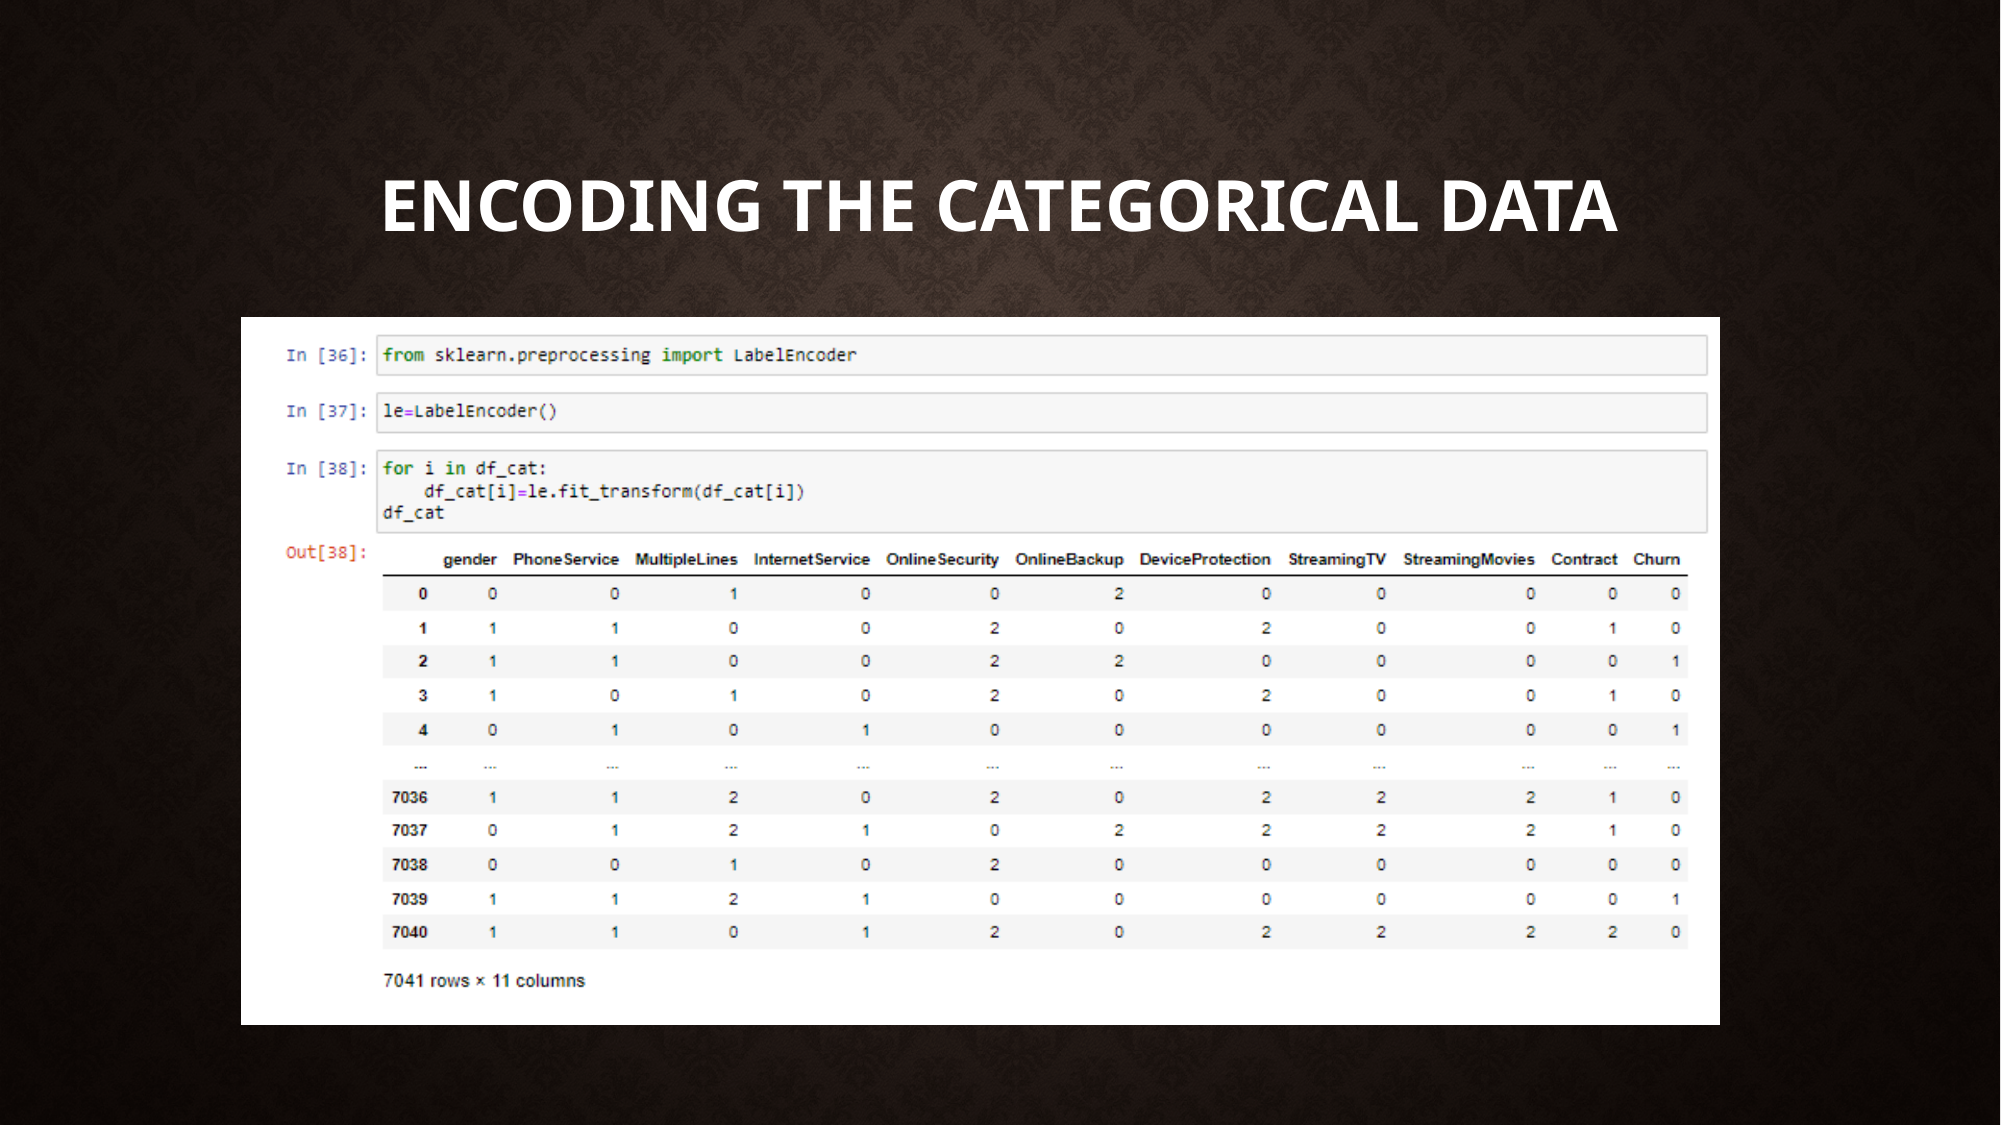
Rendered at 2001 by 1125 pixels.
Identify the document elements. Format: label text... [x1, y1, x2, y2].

title Encoding the categorical data [149, 99, 1849, 318]
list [240, 317, 1720, 1026]
